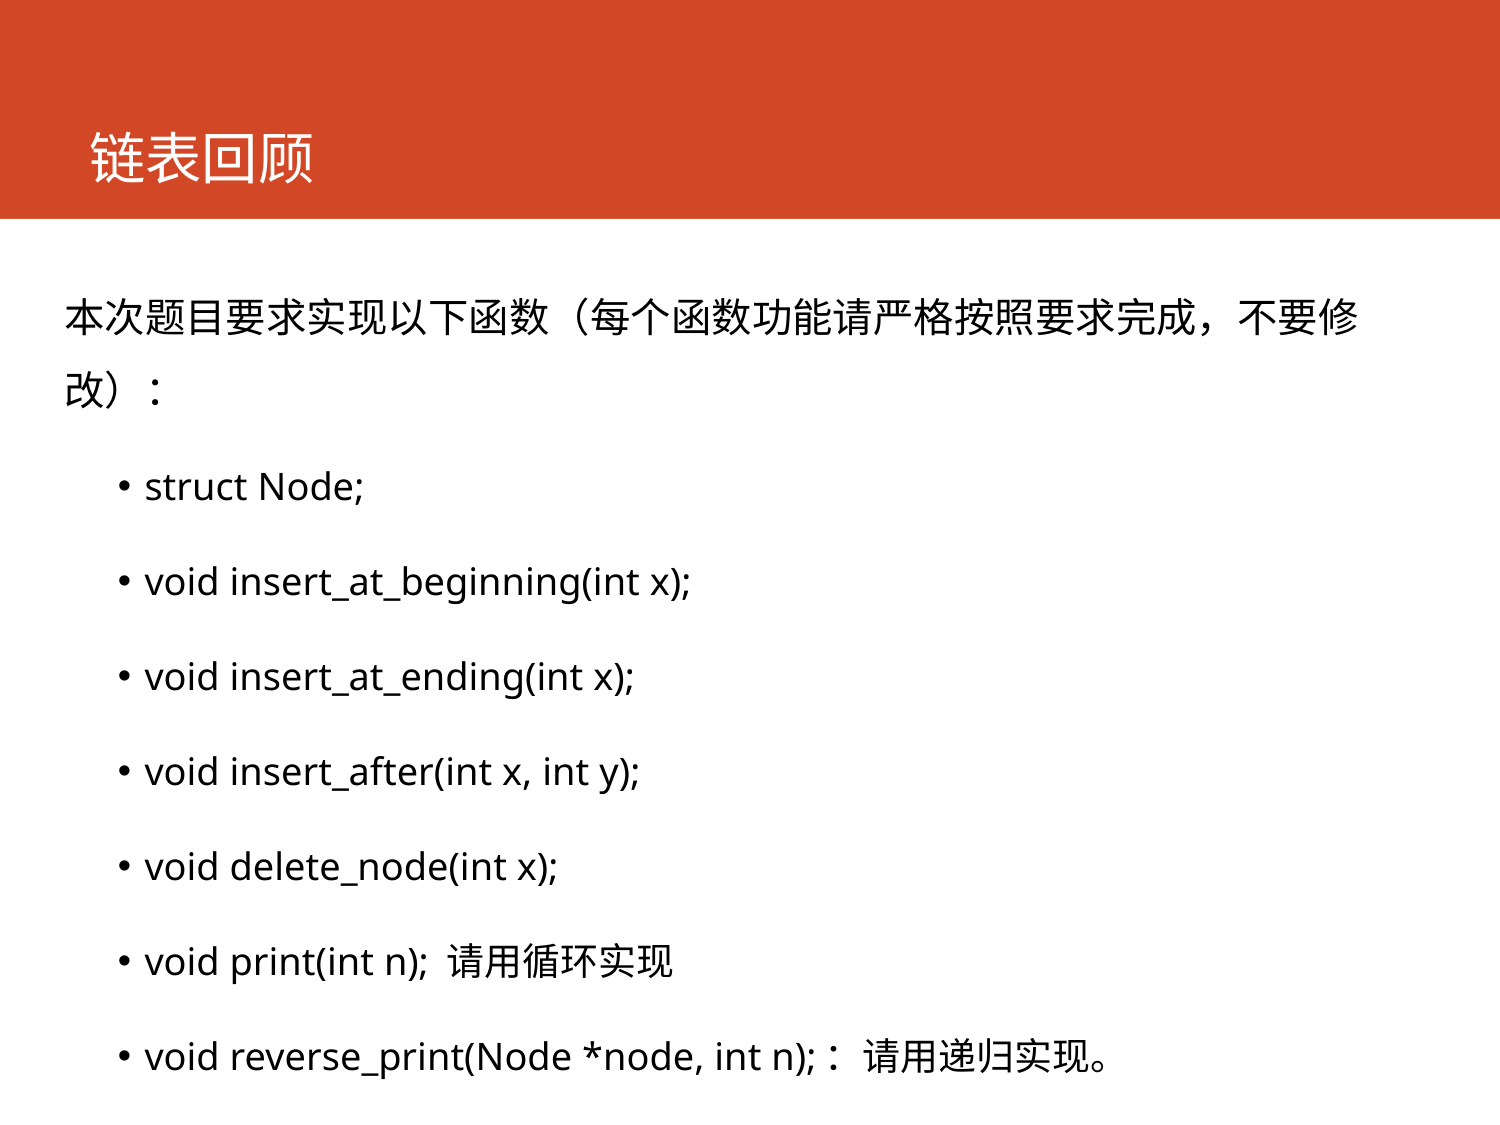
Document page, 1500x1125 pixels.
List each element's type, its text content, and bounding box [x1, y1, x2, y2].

title 链表回顾 [74, 0, 1397, 199]
list 本次题目要求实现以下函数（每个函数功能请严格按照要求完成，不要修改）： struct Node; void insert_at_beginning(int x); void insert_at_ending(int x); void insert_after(int x, int y); void delete_node(int x); void print(int n); 请用循环实现 void reverse_print(Node *node, int n);：请用递归实现。 [49, 260, 1426, 1090]
